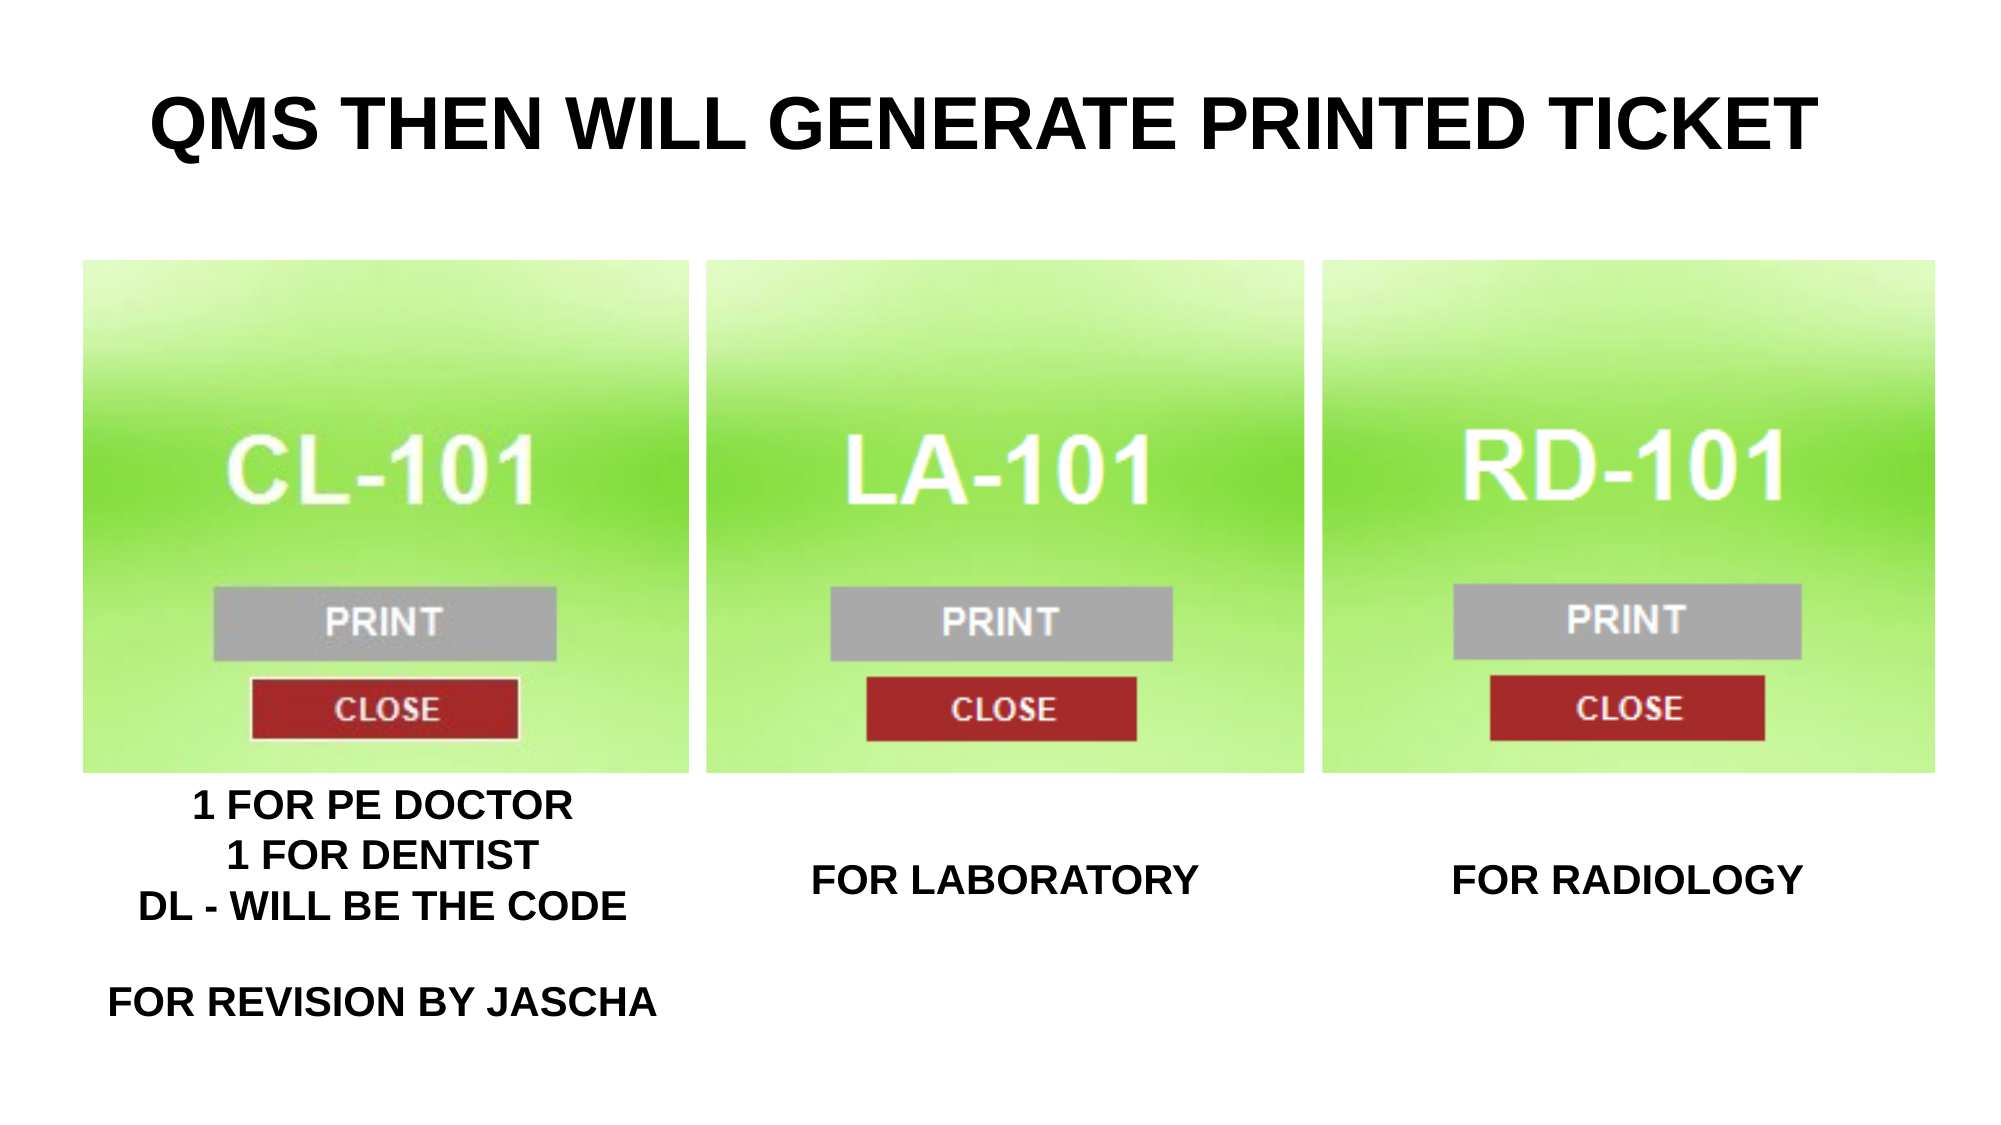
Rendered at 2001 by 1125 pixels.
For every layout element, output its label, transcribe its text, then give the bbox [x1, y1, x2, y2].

picture [83, 260, 689, 773]
picture [1322, 260, 1936, 774]
text_box FOR REVISION BY JASCHA [88, 933, 678, 1066]
text_box 1 FOR PE DOCTOR 1 FOR DENTIST DL - WILL BE THE CODE [88, 811, 678, 933]
text_box FOR RADIOLOGY [1333, 811, 1922, 945]
picture [706, 260, 1305, 774]
text_box QMS THEN WILL GENERATE PRINTED TICKET [50, 53, 1920, 186]
text_box FOR LABORATORY [711, 811, 1300, 945]
